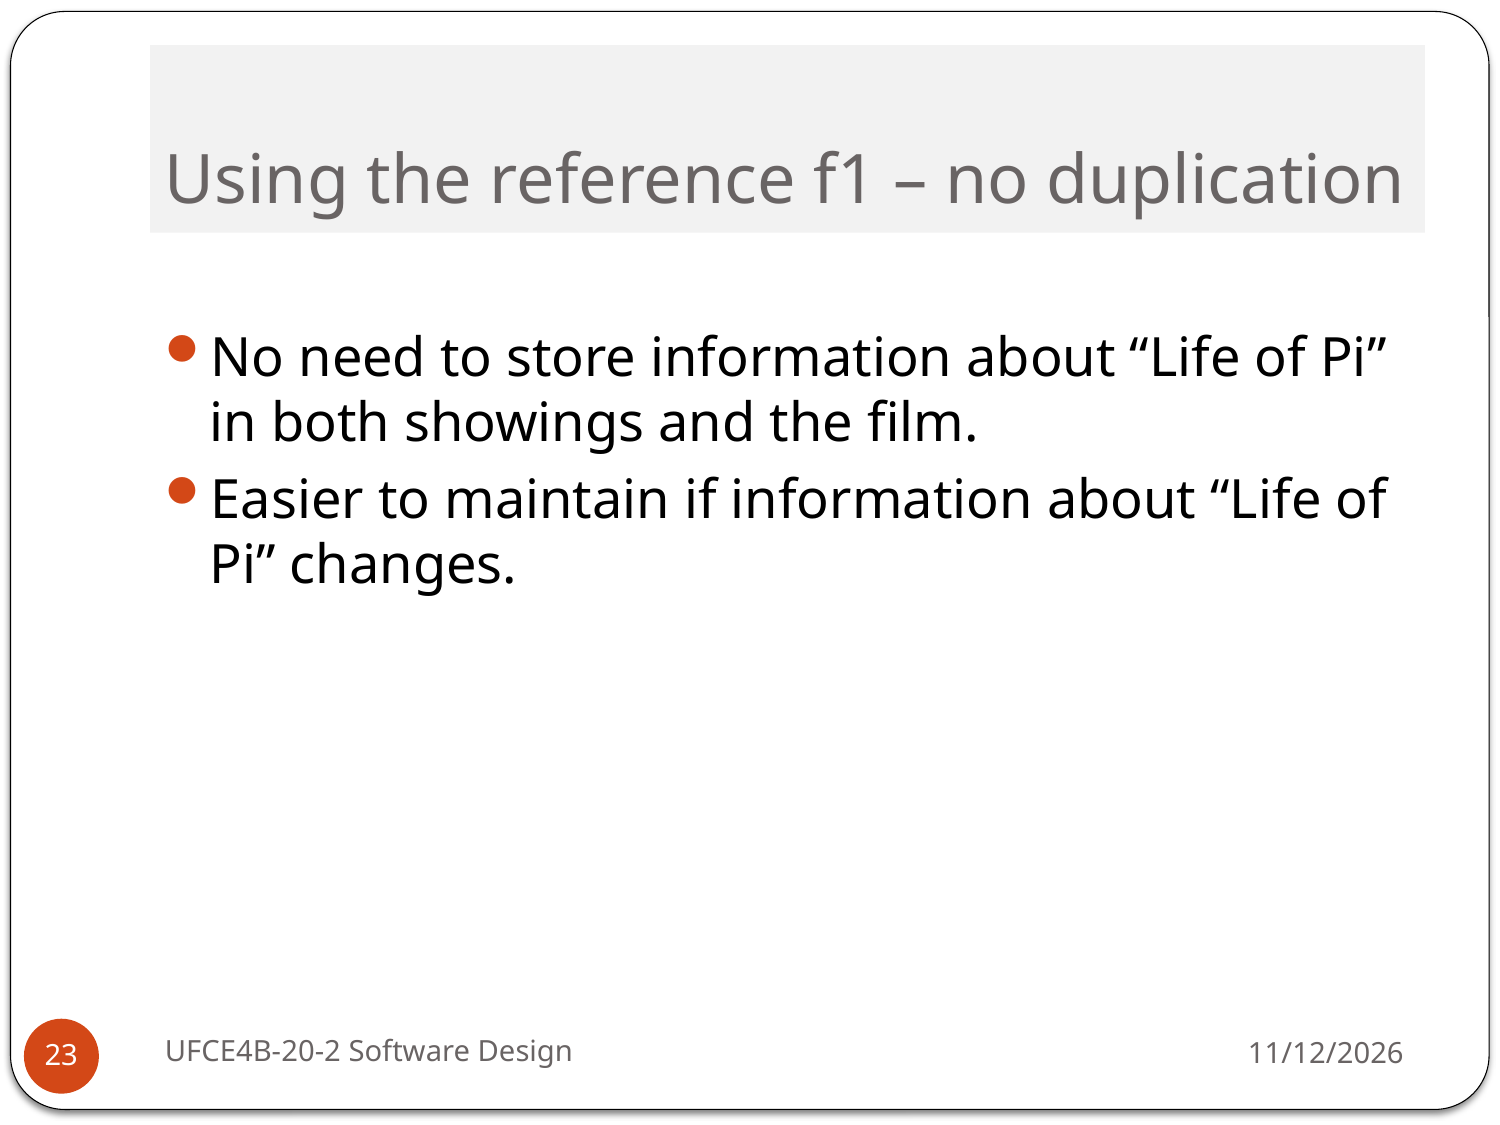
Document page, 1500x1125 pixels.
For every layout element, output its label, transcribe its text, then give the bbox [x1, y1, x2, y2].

title Using the reference f1 – no duplication [150, 45, 1425, 233]
list No need to store information about “Life of Pi” in both showings and the film. Easier to maintain if information about “Life of Pi” changes. [150, 237, 1425, 988]
slide_number 23 [23, 1018, 99, 1094]
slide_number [1012, 1015, 1419, 1094]
footer UFCE4B-20-2 Software Design [150, 1012, 800, 1088]
